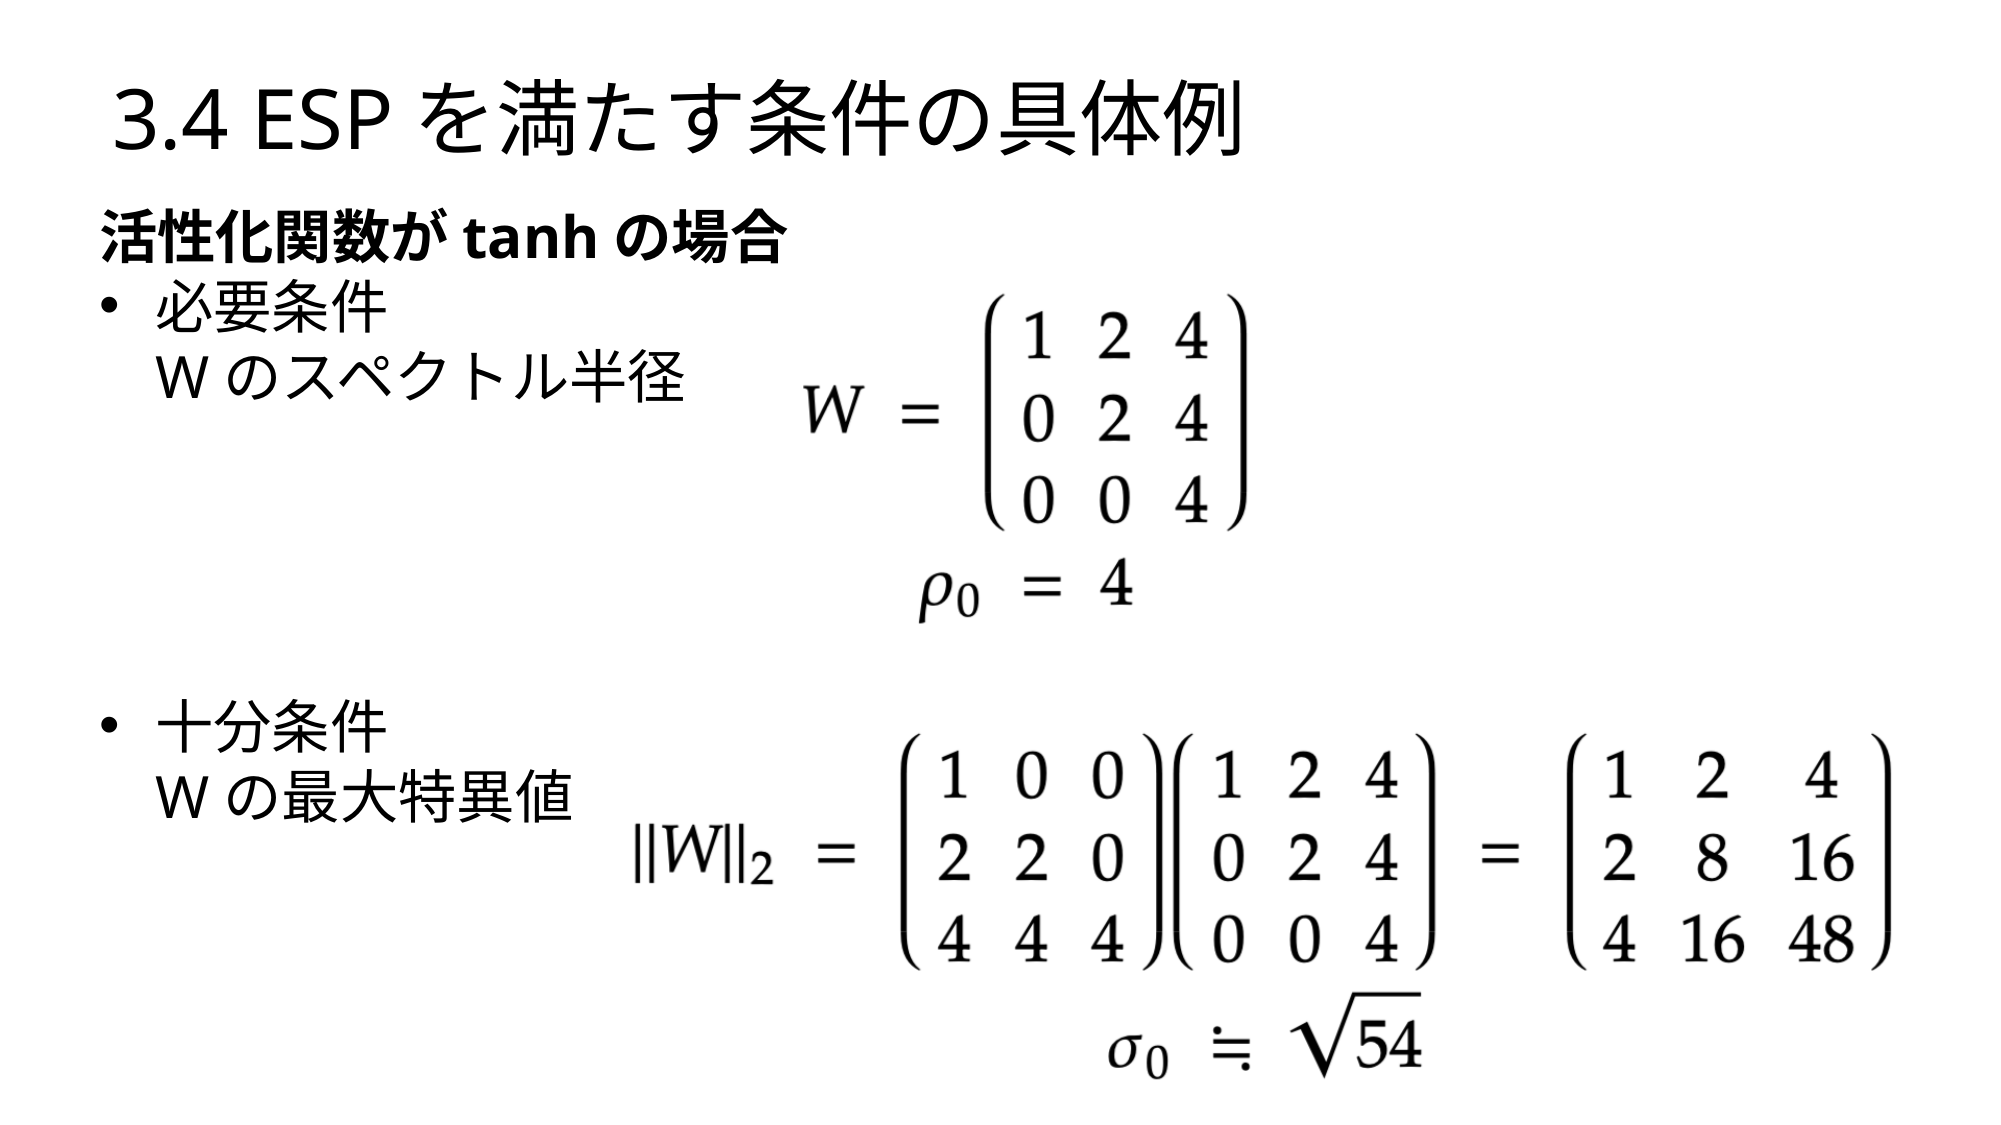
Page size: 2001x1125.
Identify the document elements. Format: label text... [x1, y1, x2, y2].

text_box 活性化関数がtanhの場合 必要条件 Wのスペクトル半径 十分条件 Wの最大特異値 [84, 192, 1974, 837]
picture [774, 281, 1285, 636]
text_box 3.4 ESPを満たす条件の具体例 [97, 58, 1262, 174]
picture [615, 710, 1916, 1096]
